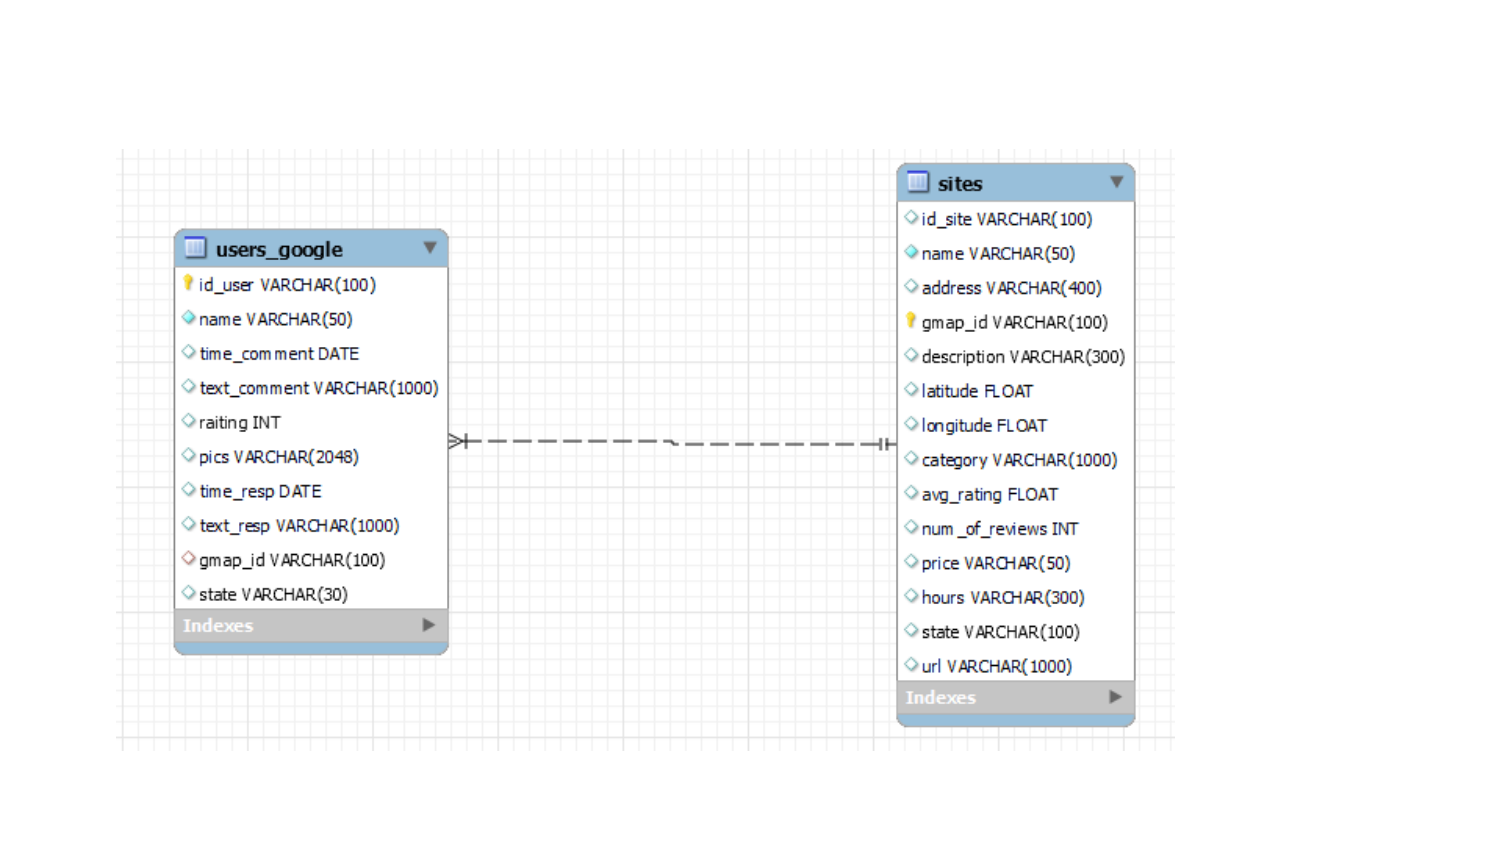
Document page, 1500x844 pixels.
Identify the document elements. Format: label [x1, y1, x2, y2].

picture [116, 148, 1175, 751]
